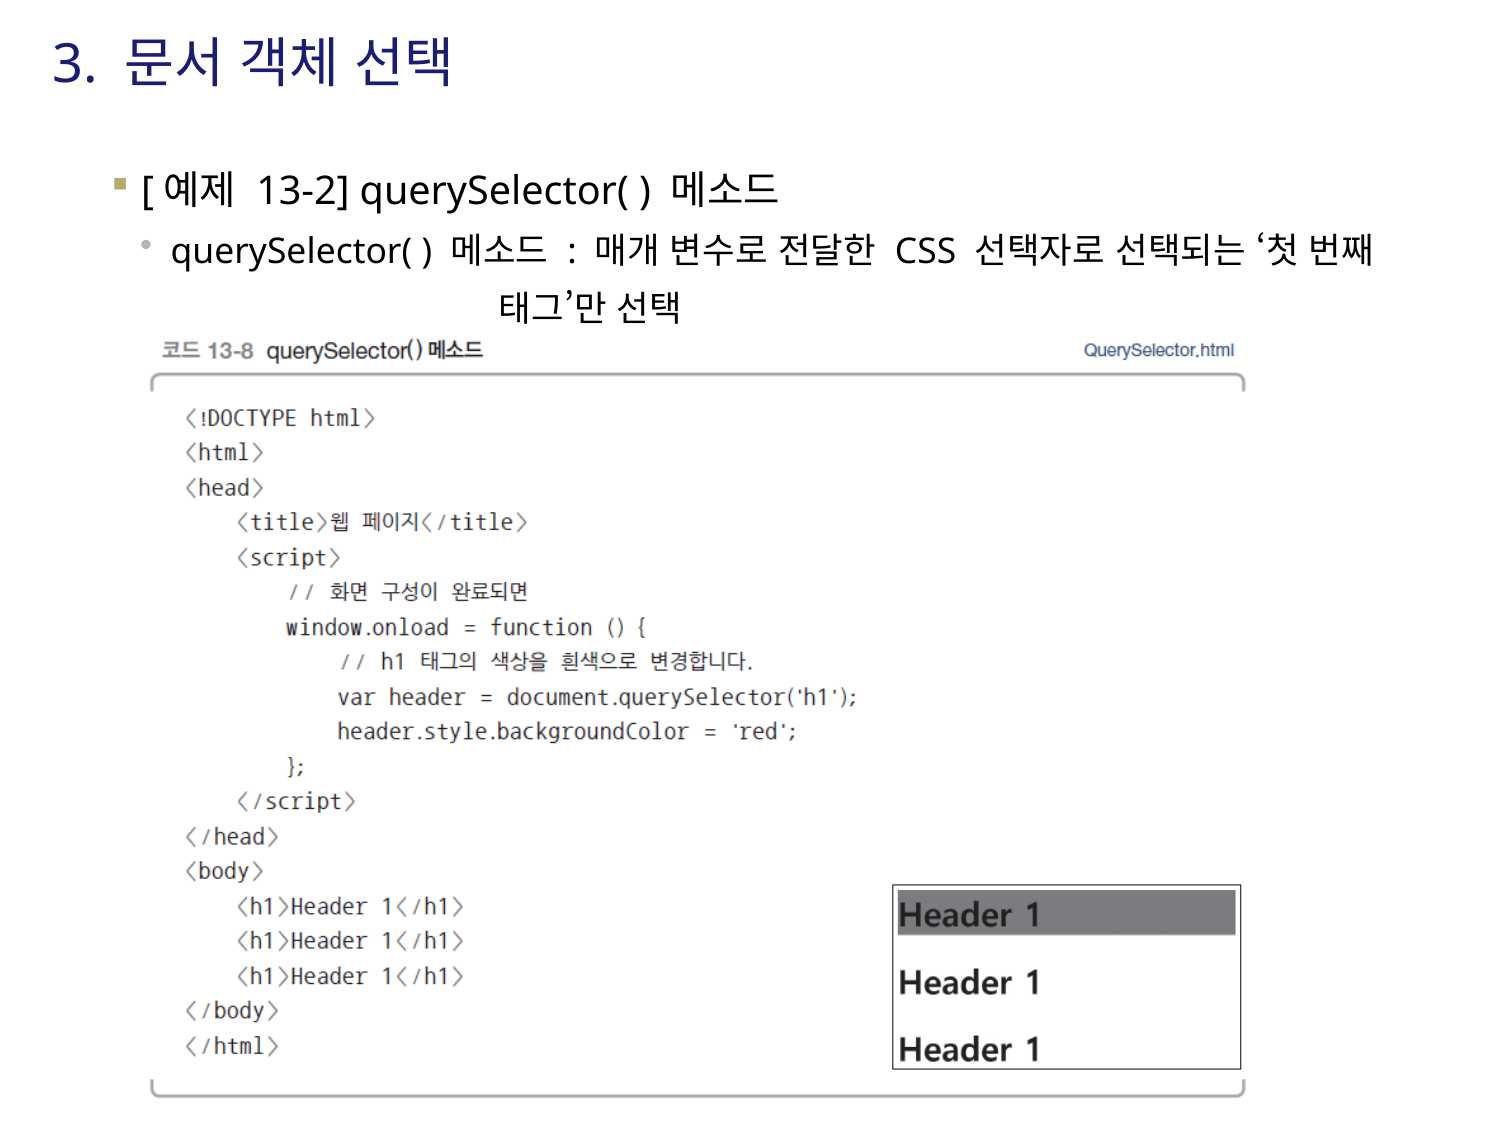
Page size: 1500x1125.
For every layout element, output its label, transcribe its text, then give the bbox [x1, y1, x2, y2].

title 3. 문서 객체 선택 [37, 13, 1278, 109]
picture [147, 336, 1247, 1101]
list [예제 13-2] querySelector( ) 메소드 querySelector( ) 메소드 : 매개 변수로 전달한 CSS 선택자로 선택되는 ‘첫 번째 태그’만 선택 [37, 152, 1463, 1091]
